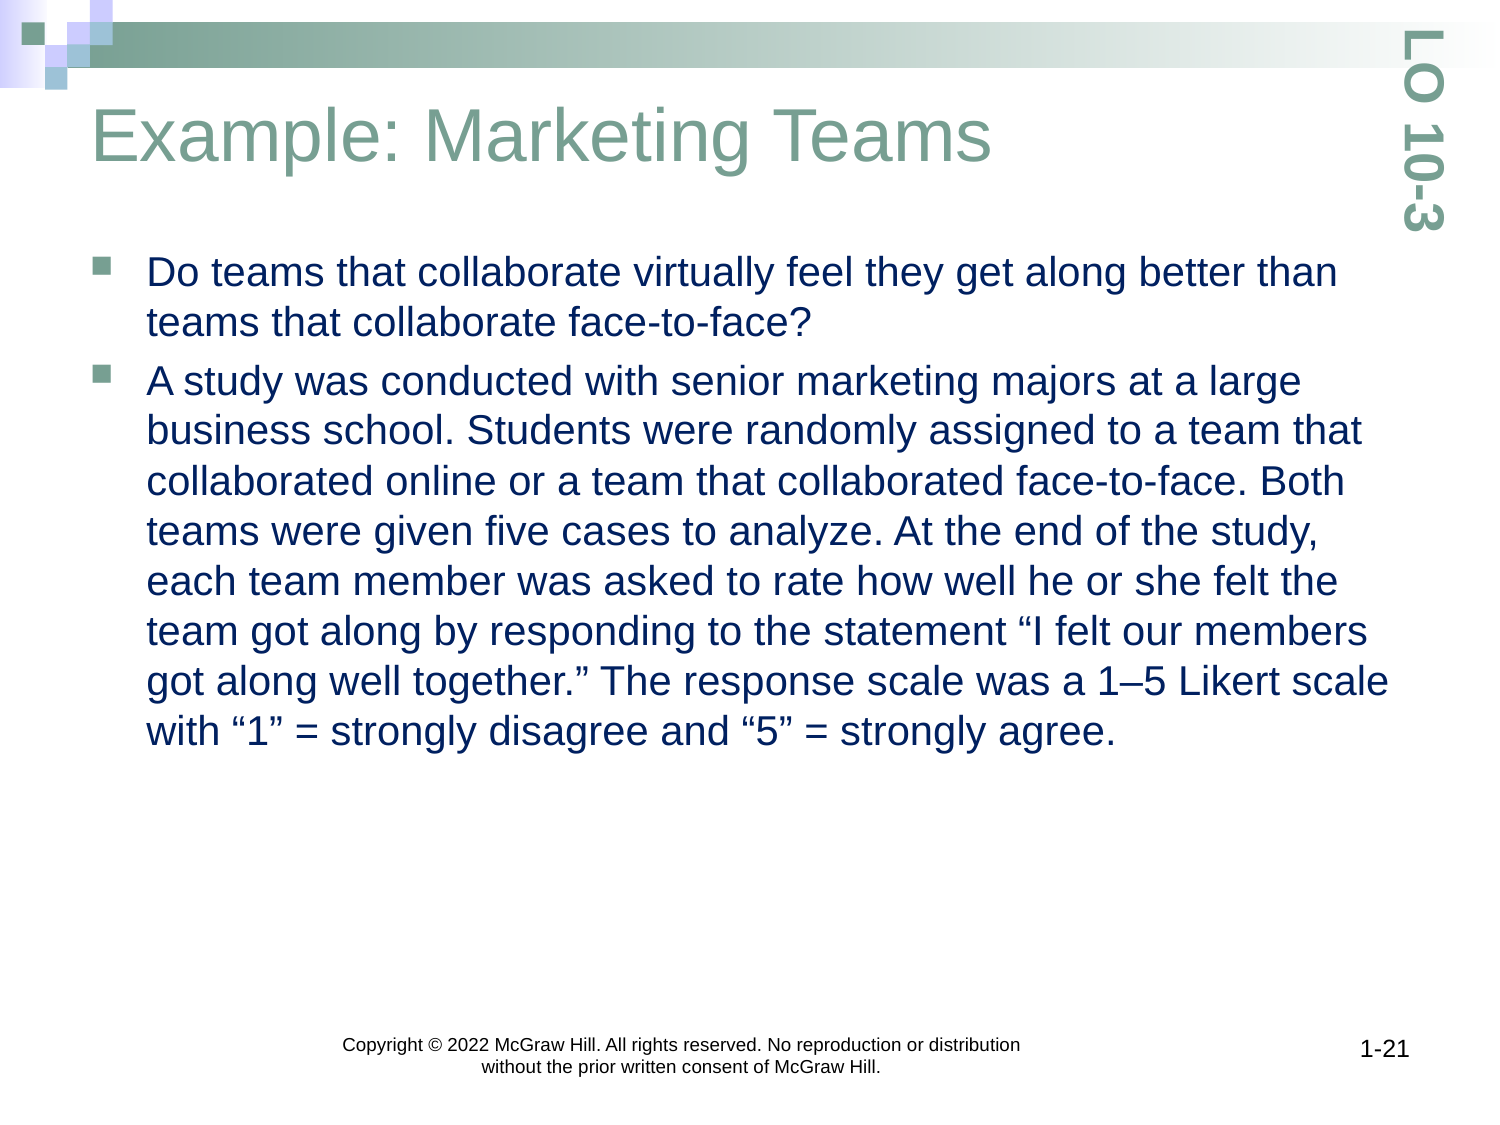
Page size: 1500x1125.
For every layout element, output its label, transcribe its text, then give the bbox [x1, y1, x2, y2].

slide_number 1-21 [1074, 1025, 1425, 1100]
title Example: Marketing Teams [74, 74, 1381, 188]
list Do teams that collaborate virtually feel they get along better than teams that collaborate face-to-face? A study was conducted with senior marketing majors at a large business school. Students were randomly assigned to a team that collaborated online or a team that collaborated face-to-face. Both teams were given five cases to analyze. At the end of the study, each team member was asked to rate how well he or she felt the team got along by responding to the statement “I felt our members got along well together.” The response scale was a 1–5 Likert scale with “1” = strongly disagree and “5” = strongly agree. [74, 237, 1426, 963]
list LO 10-3 [1381, 12, 1470, 288]
footer Copyright © 2022 McGraw Hill. All rights reserved. No reproduction or distribution without the prior written consent of McGraw Hill. [312, 1025, 1050, 1100]
